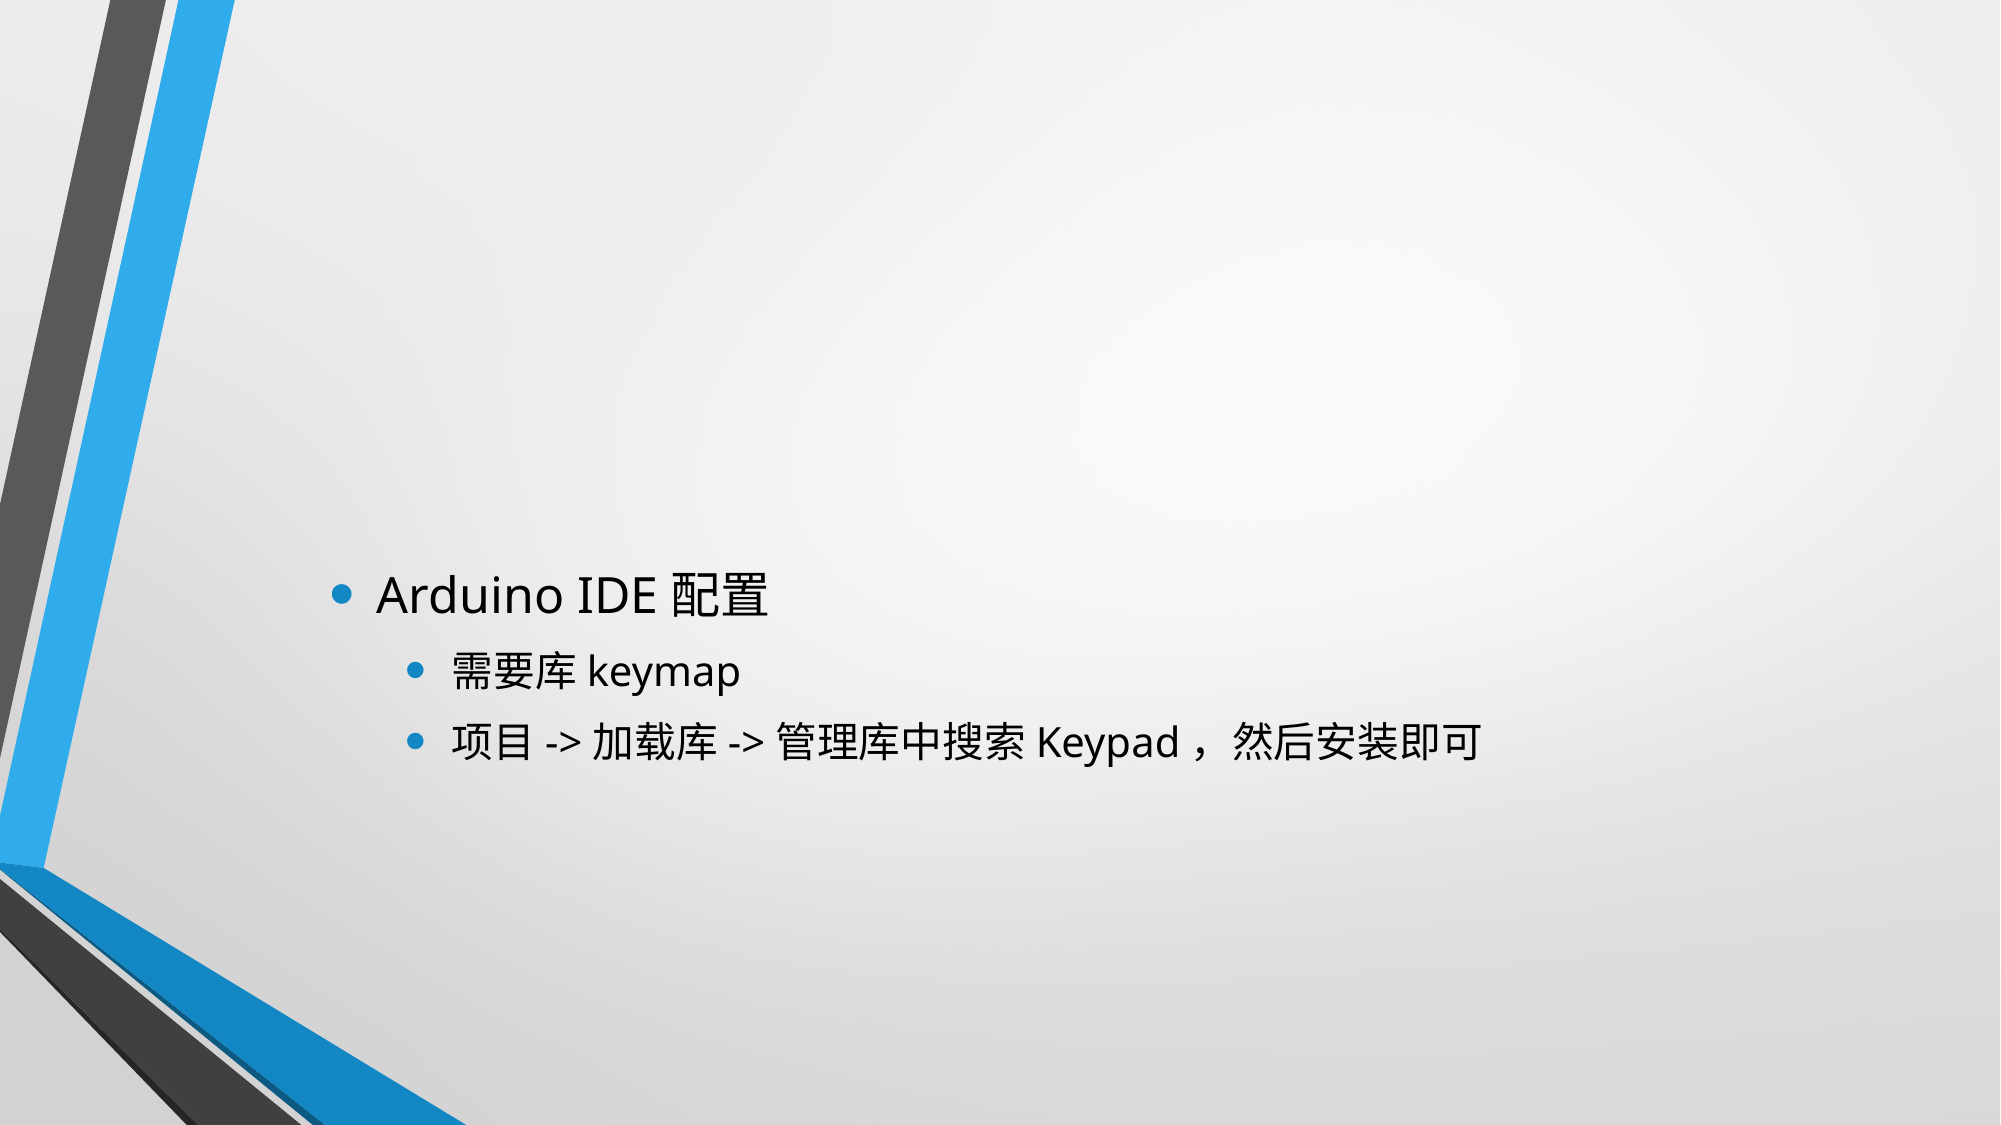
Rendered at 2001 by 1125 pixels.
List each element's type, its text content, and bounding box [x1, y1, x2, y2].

list Arduino IDE配置 需要库keymap 项目->加载库->管理库中搜索Keypad，然后安装即可 [314, 437, 2000, 985]
